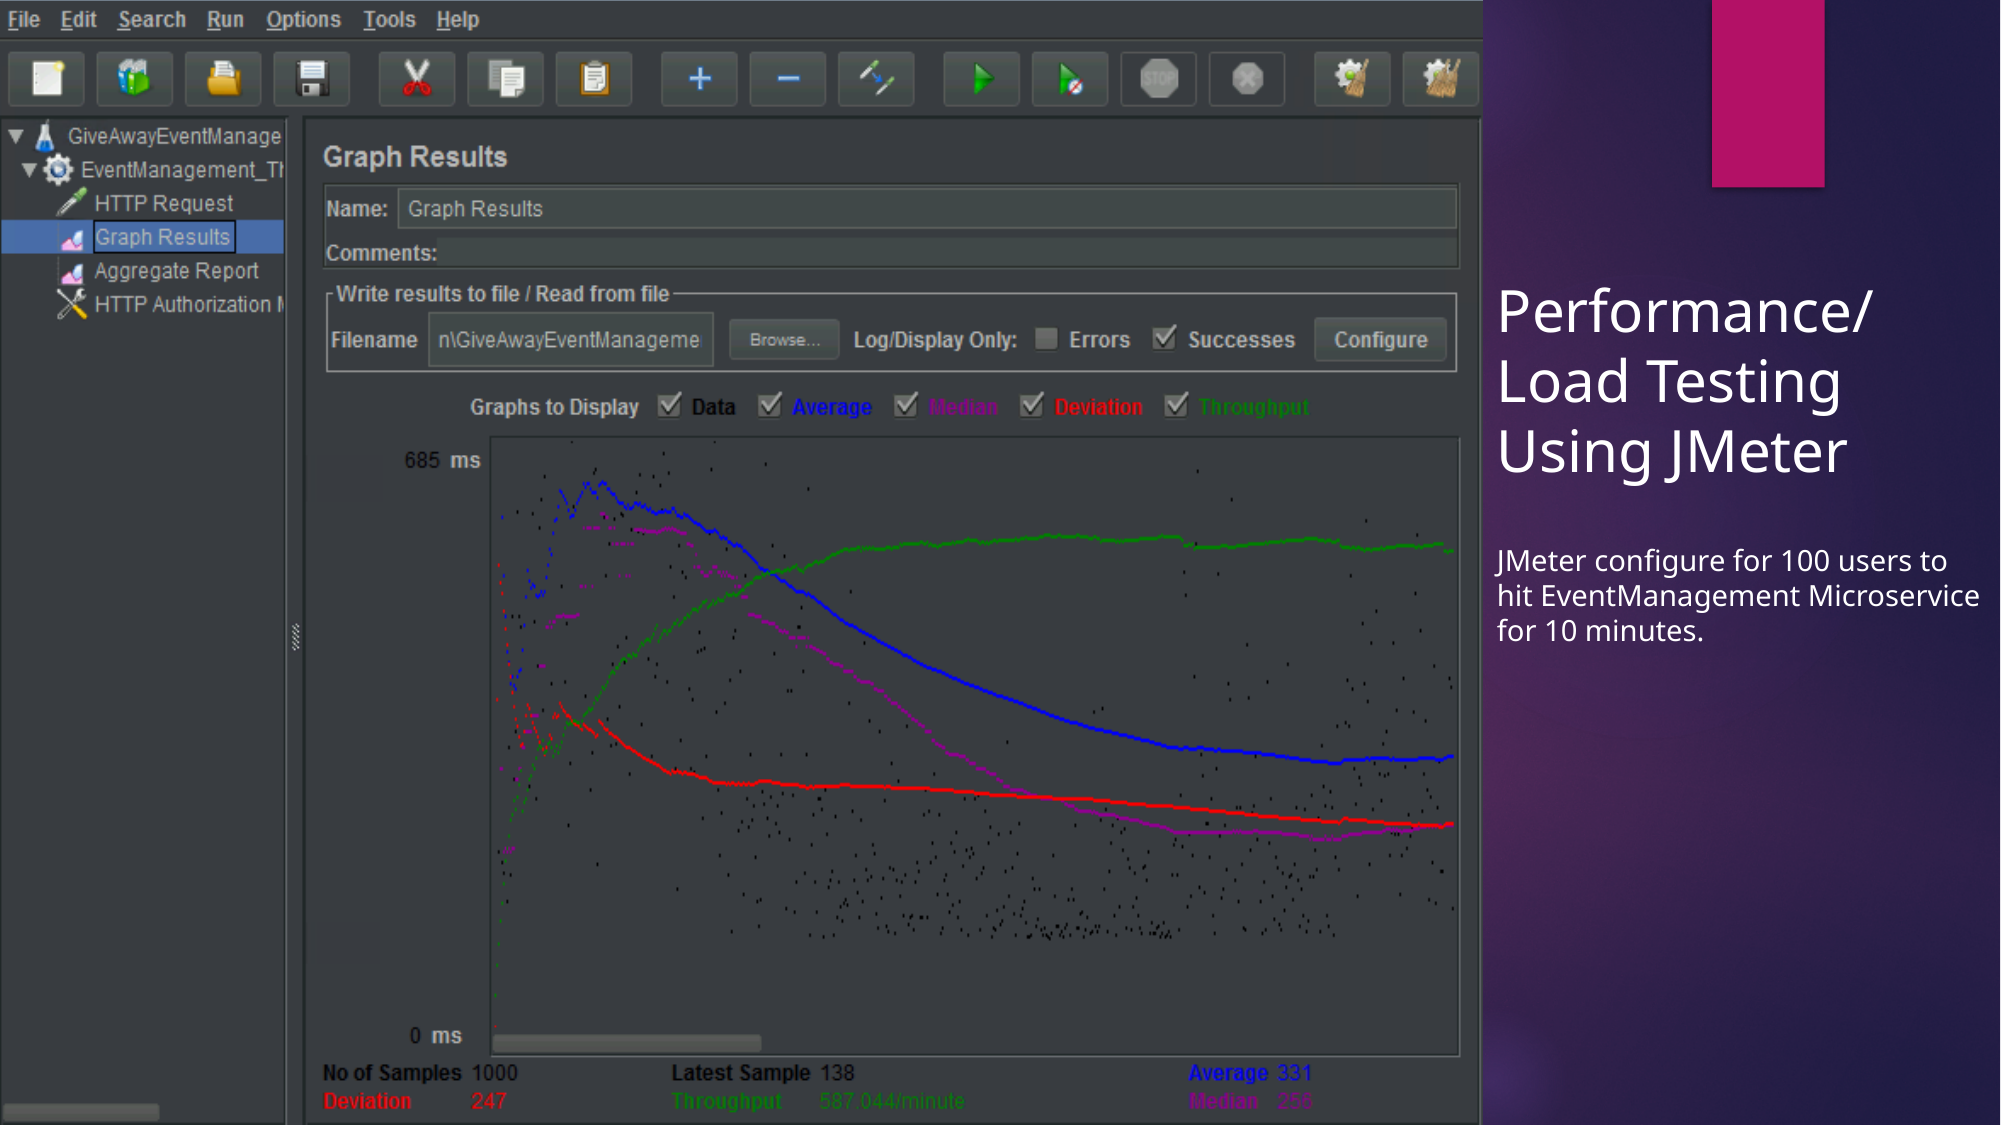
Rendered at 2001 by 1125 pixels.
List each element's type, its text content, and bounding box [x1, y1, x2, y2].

text_box JMeter configure for 100 users to hit EventManagement Microservice for 10 minutes. [1488, 535, 2000, 655]
picture [0, 0, 1576, 1125]
text_box Performance/ Load Testing Using JMeter [1488, 266, 1917, 492]
